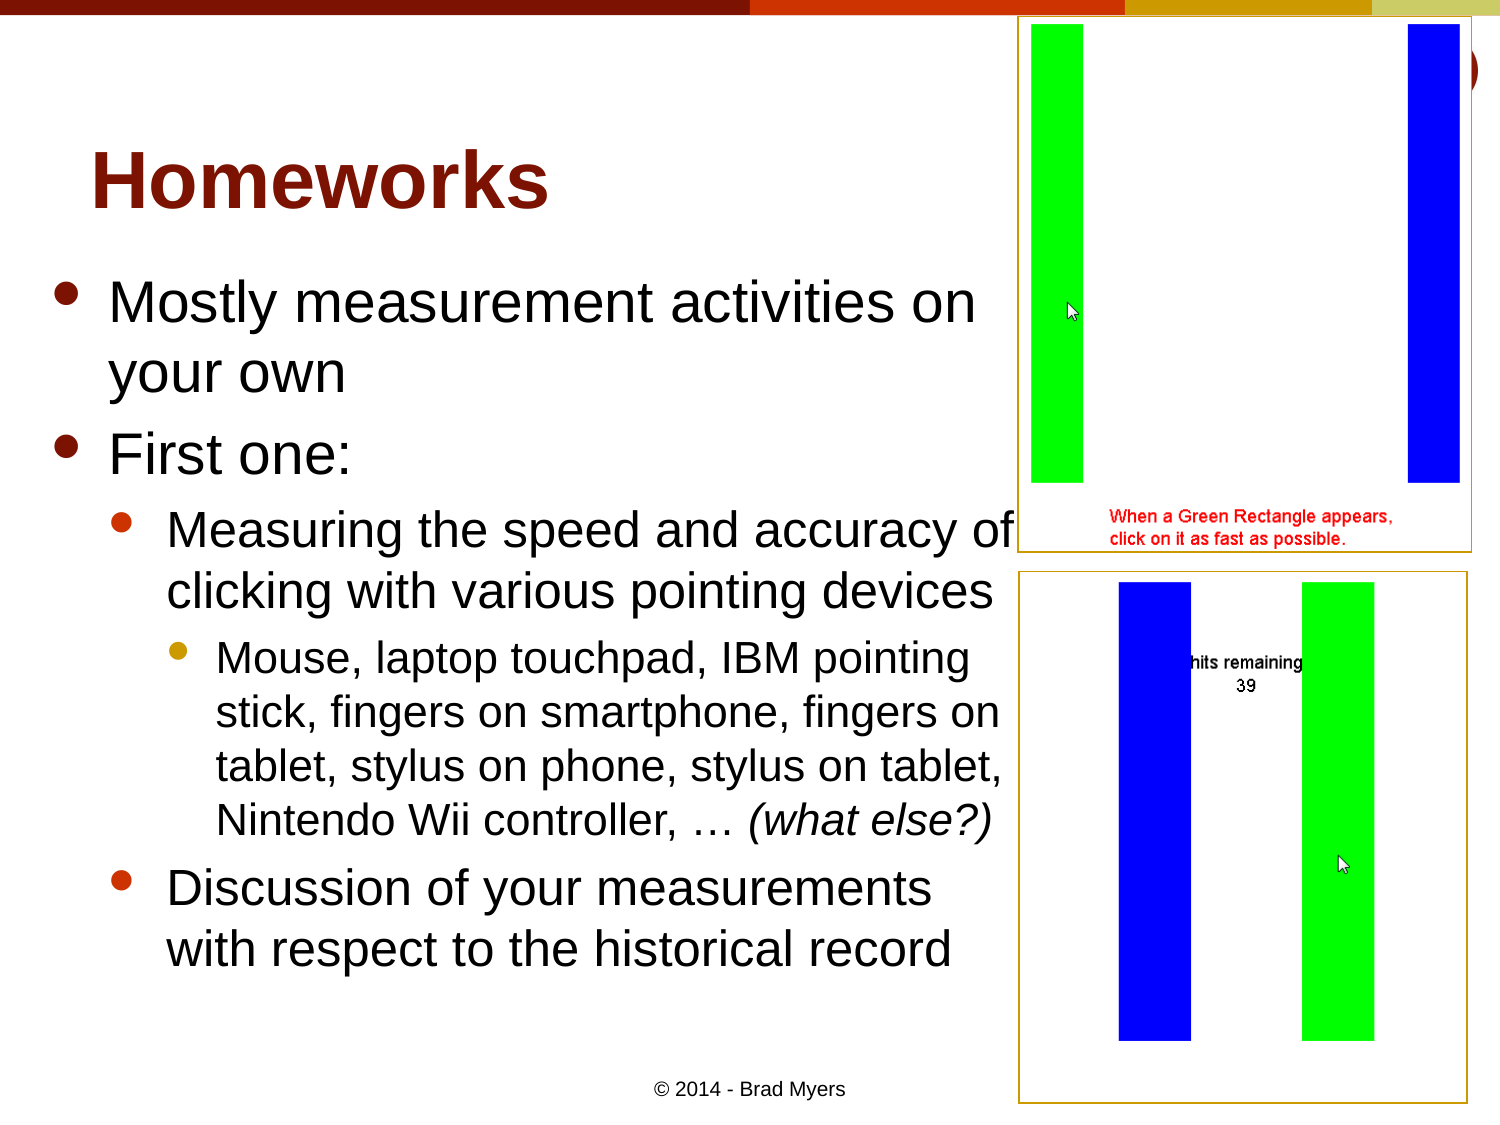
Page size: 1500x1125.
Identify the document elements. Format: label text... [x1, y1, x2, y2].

picture [1472, 22, 1478, 107]
title Homeworks [74, 19, 1014, 233]
list Mostly measurement activities on your own First one: Measuring the speed and accuracy of clicking with various pointing devices Mouse, laptop touchpad, IBM pointing stick, fingers on smartphone, fingers on tablet, stylus on phone, stylus on tablet, Nintendo Wii controller, … (what else?) Discussion of your measurements with respect to the historical record [35, 256, 1036, 1006]
picture [1019, 571, 1467, 1103]
picture [1018, 16, 1471, 552]
footer © 2014 - Brad Myers [512, 1067, 988, 1101]
